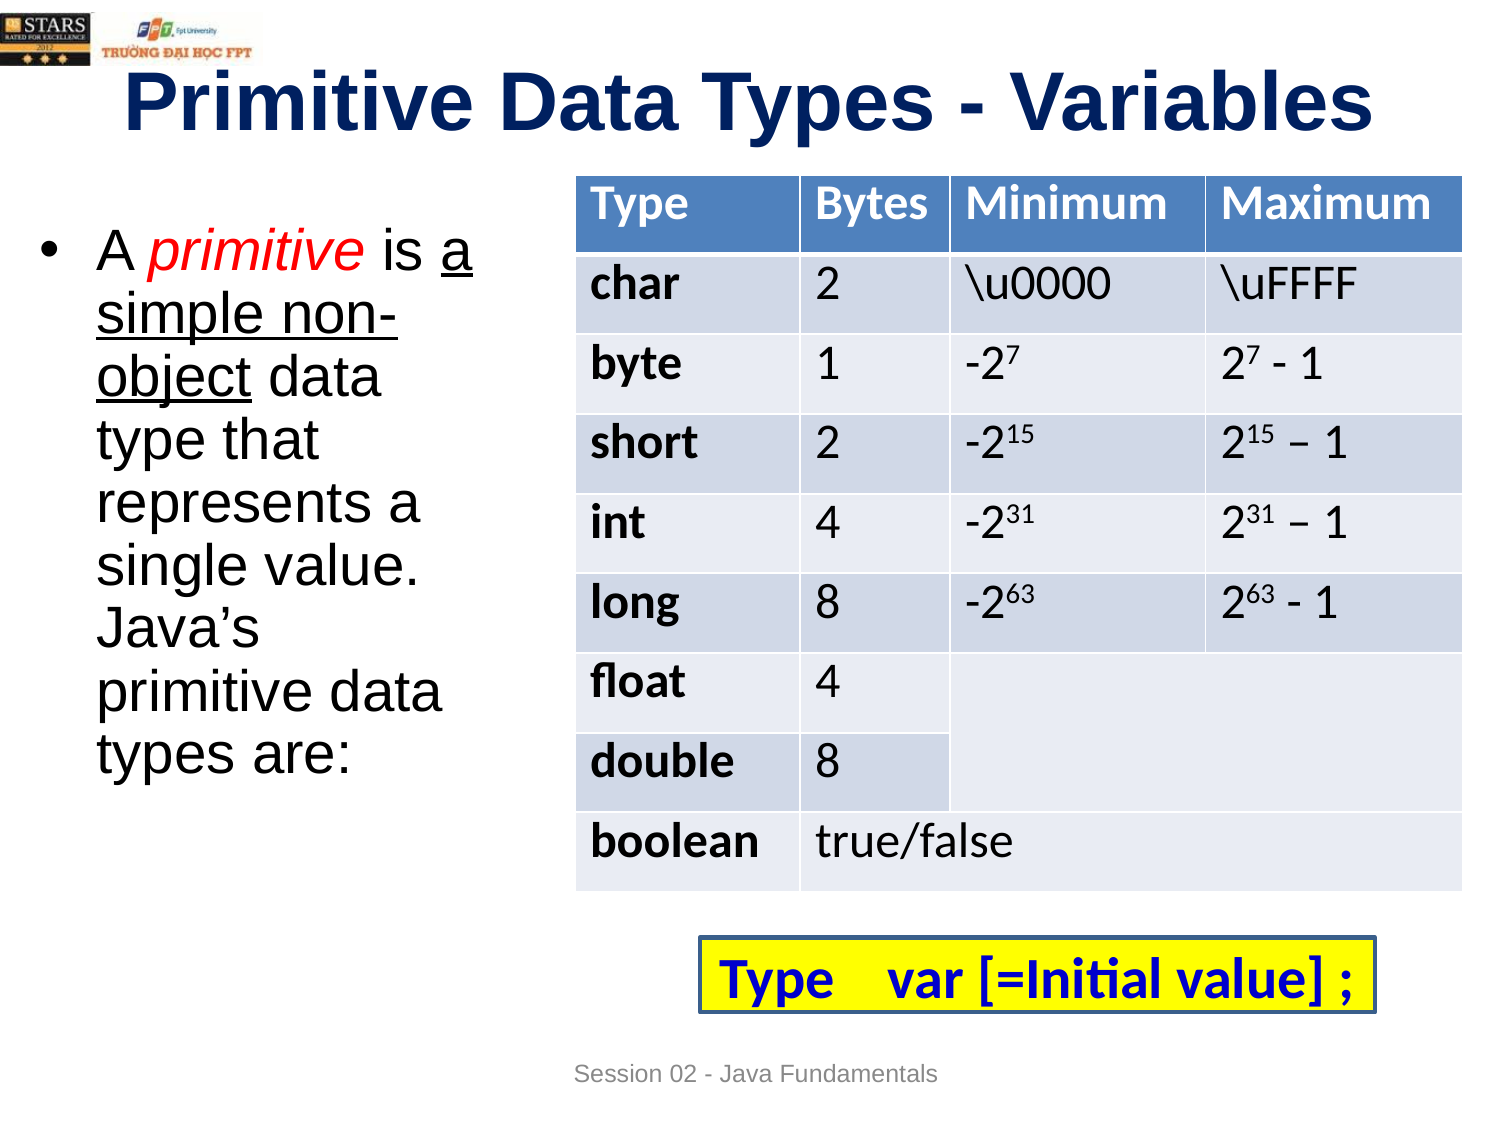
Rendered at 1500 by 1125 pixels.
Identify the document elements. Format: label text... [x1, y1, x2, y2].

table_header Type [576, 176, 799, 252]
picture [0, 12, 263, 66]
table_cell long [576, 574, 799, 652]
table_cell 215 – 1 [1206, 415, 1462, 493]
table_header Maximum [1206, 176, 1462, 252]
table_cell char [576, 257, 799, 333]
table_cell \uFFFF [1206, 257, 1462, 333]
table_cell 2 [801, 257, 949, 333]
title Primitive Data Types - Variables [75, 45, 1425, 150]
table_cell short [576, 415, 799, 493]
table_cell 263 - 1 [1206, 574, 1462, 652]
table_cell double [576, 734, 799, 811]
table_cell 1 [801, 335, 949, 413]
table_cell -263 [951, 574, 1205, 652]
table_cell float [576, 654, 799, 732]
table_cell 4 [801, 654, 949, 732]
table_cell 27 - 1 [1206, 335, 1462, 413]
text_box Type var [=Initial value] ; [698, 935, 1377, 1014]
table_cell boolean [576, 813, 799, 891]
table_cell 2 [801, 415, 949, 493]
table_cell 231 – 1 [1206, 495, 1462, 572]
table_header Bytes [801, 176, 949, 252]
list A primitive is a simple non-object data type that represents a single value. Java’s primitive data types are: [24, 212, 500, 975]
table_cell -215 [951, 415, 1205, 493]
table_cell int [576, 495, 799, 572]
footer Session 02 - Java Fundamentals [437, 1042, 1075, 1103]
table_cell -231 [951, 495, 1205, 572]
table_cell true/false [801, 813, 1462, 891]
table_cell 8 [801, 734, 949, 811]
table_cell 4 [801, 495, 949, 572]
table_cell \u0000 [951, 257, 1205, 333]
table_cell [951, 654, 1462, 811]
table_cell -27 [951, 335, 1205, 413]
table_header Minimum [951, 176, 1205, 252]
table_cell byte [576, 335, 799, 413]
table_cell 8 [801, 574, 949, 652]
